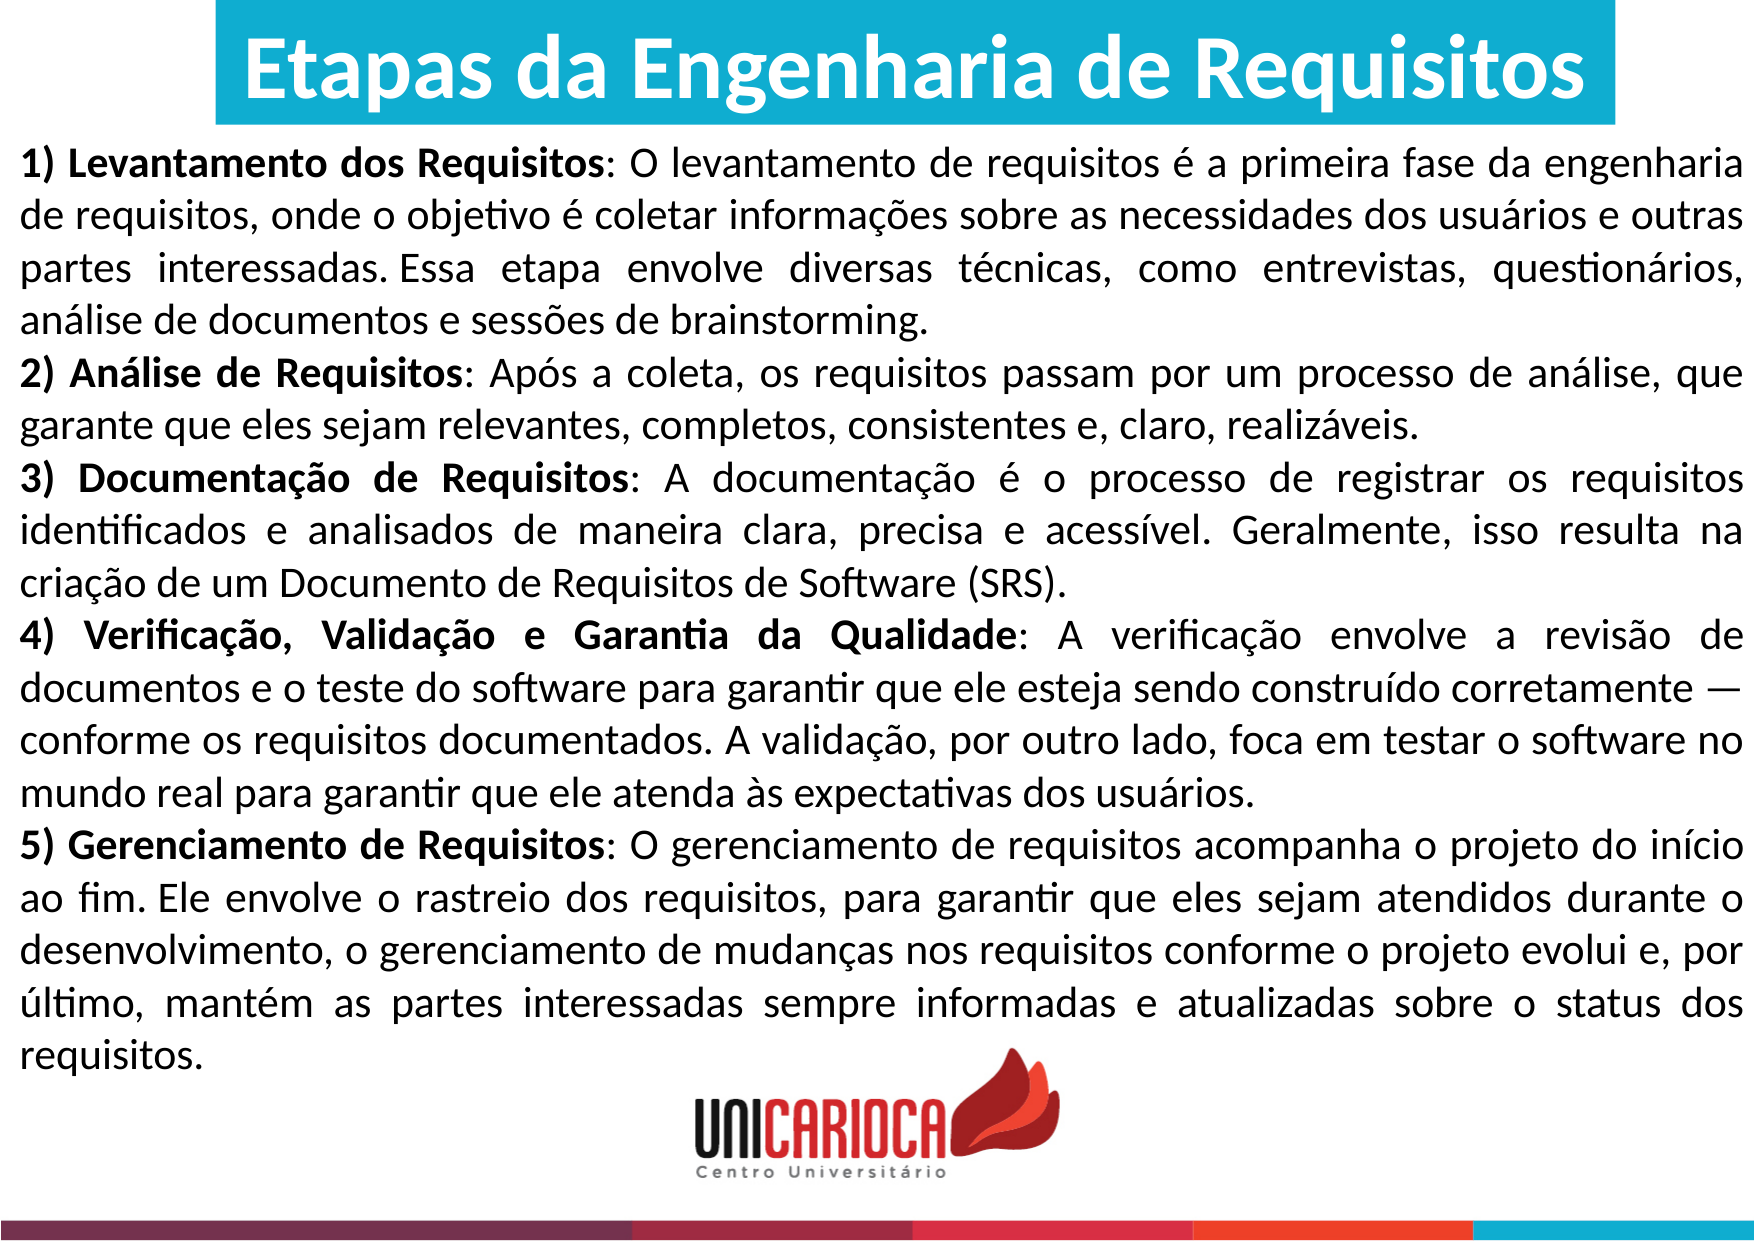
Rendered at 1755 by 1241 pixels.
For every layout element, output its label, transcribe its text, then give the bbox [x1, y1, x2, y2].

text_box Etapas da Engenharia de Requisitos [215, 0, 1616, 125]
text_box 1) Levantamento dos Requisitos: O levantamento de requisitos é a primeira fase da engenharia de requisitos, onde o objetivo é coletar informações sobre as necessidades dos usuários e outras partes interessadas. Essa etapa envolve diversas técnicas, como entrevistas, questionários, análise de documentos e sessões de brainstorming. 2) Análise de Requisitos: Após a coleta, os requisitos passam por um processo de análise, que garante que eles sejam relevantes, completos, consistentes e, claro, realizáveis. 3) Documentação de Requisitos: A documentação é o processo de registrar os requisitos identificados e analisados de maneira clara, precisa e acessível. Geralmente, isso resulta na criação de um Documento de Requisitos de Software (SRS). 4) Verificação, Validação e Garantia da Qualidade: A verificação envolve a revisão de documentos e o teste do software para garantir que ele esteja sendo construído corretamente — conforme os requisitos documentados. A validação, por outro lado, foca em testar o software no mundo real para garantir que ele atenda às expectativas dos usuários. 5) Gerenciamento de Requisitos: O gerenciamento de requisitos acompanha o projeto do início ao fim. Ele envolve o rastreio dos requisitos, para garantir que eles sejam atendidos durante o desenvolvimento, o gerenciamento de mudanças nos requisitos conforme o projeto evolui e, por último, mantém as partes interessadas sempre informadas e atualizadas sobre o status dos requisitos. [4, 126, 1755, 1191]
picture [0, 0, 1755, 1241]
